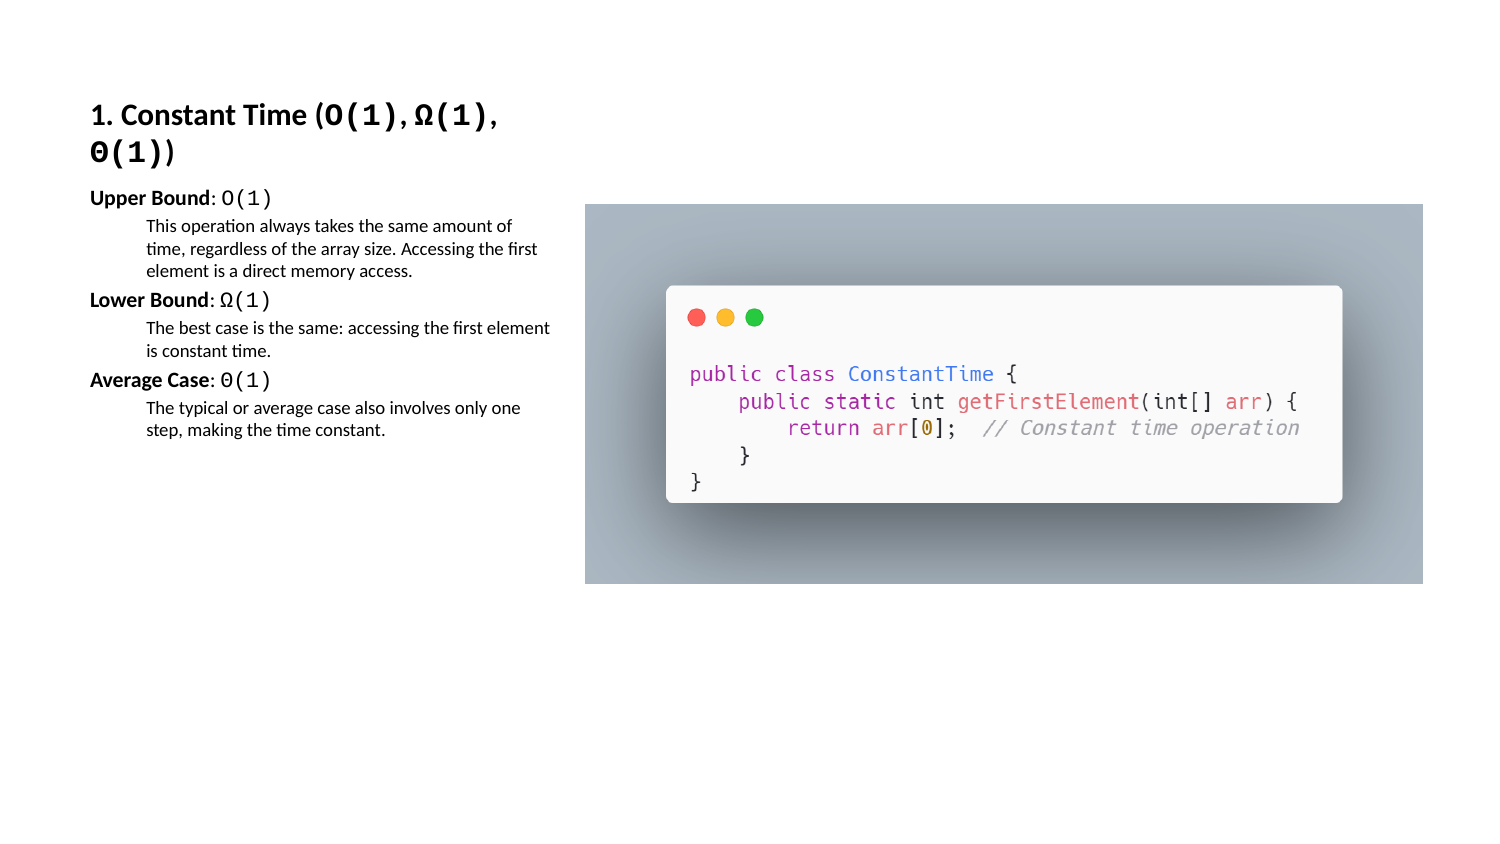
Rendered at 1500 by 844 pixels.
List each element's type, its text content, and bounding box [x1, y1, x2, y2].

title 1. Constant Time (O(1), Ω(1), Θ(1)) [75, 33, 569, 176]
picture [585, 203, 1424, 584]
list Upper Bound: O(1) This operation always takes the same amount of time, regardless of the array size. Accessing the first element is a direct memory access. Lower Bound: Ω(1) The best case is the same: accessing the first element is constant time. Average Case: Θ(1) The typical or average case also involves only one step, making the time constant. [75, 176, 569, 754]
